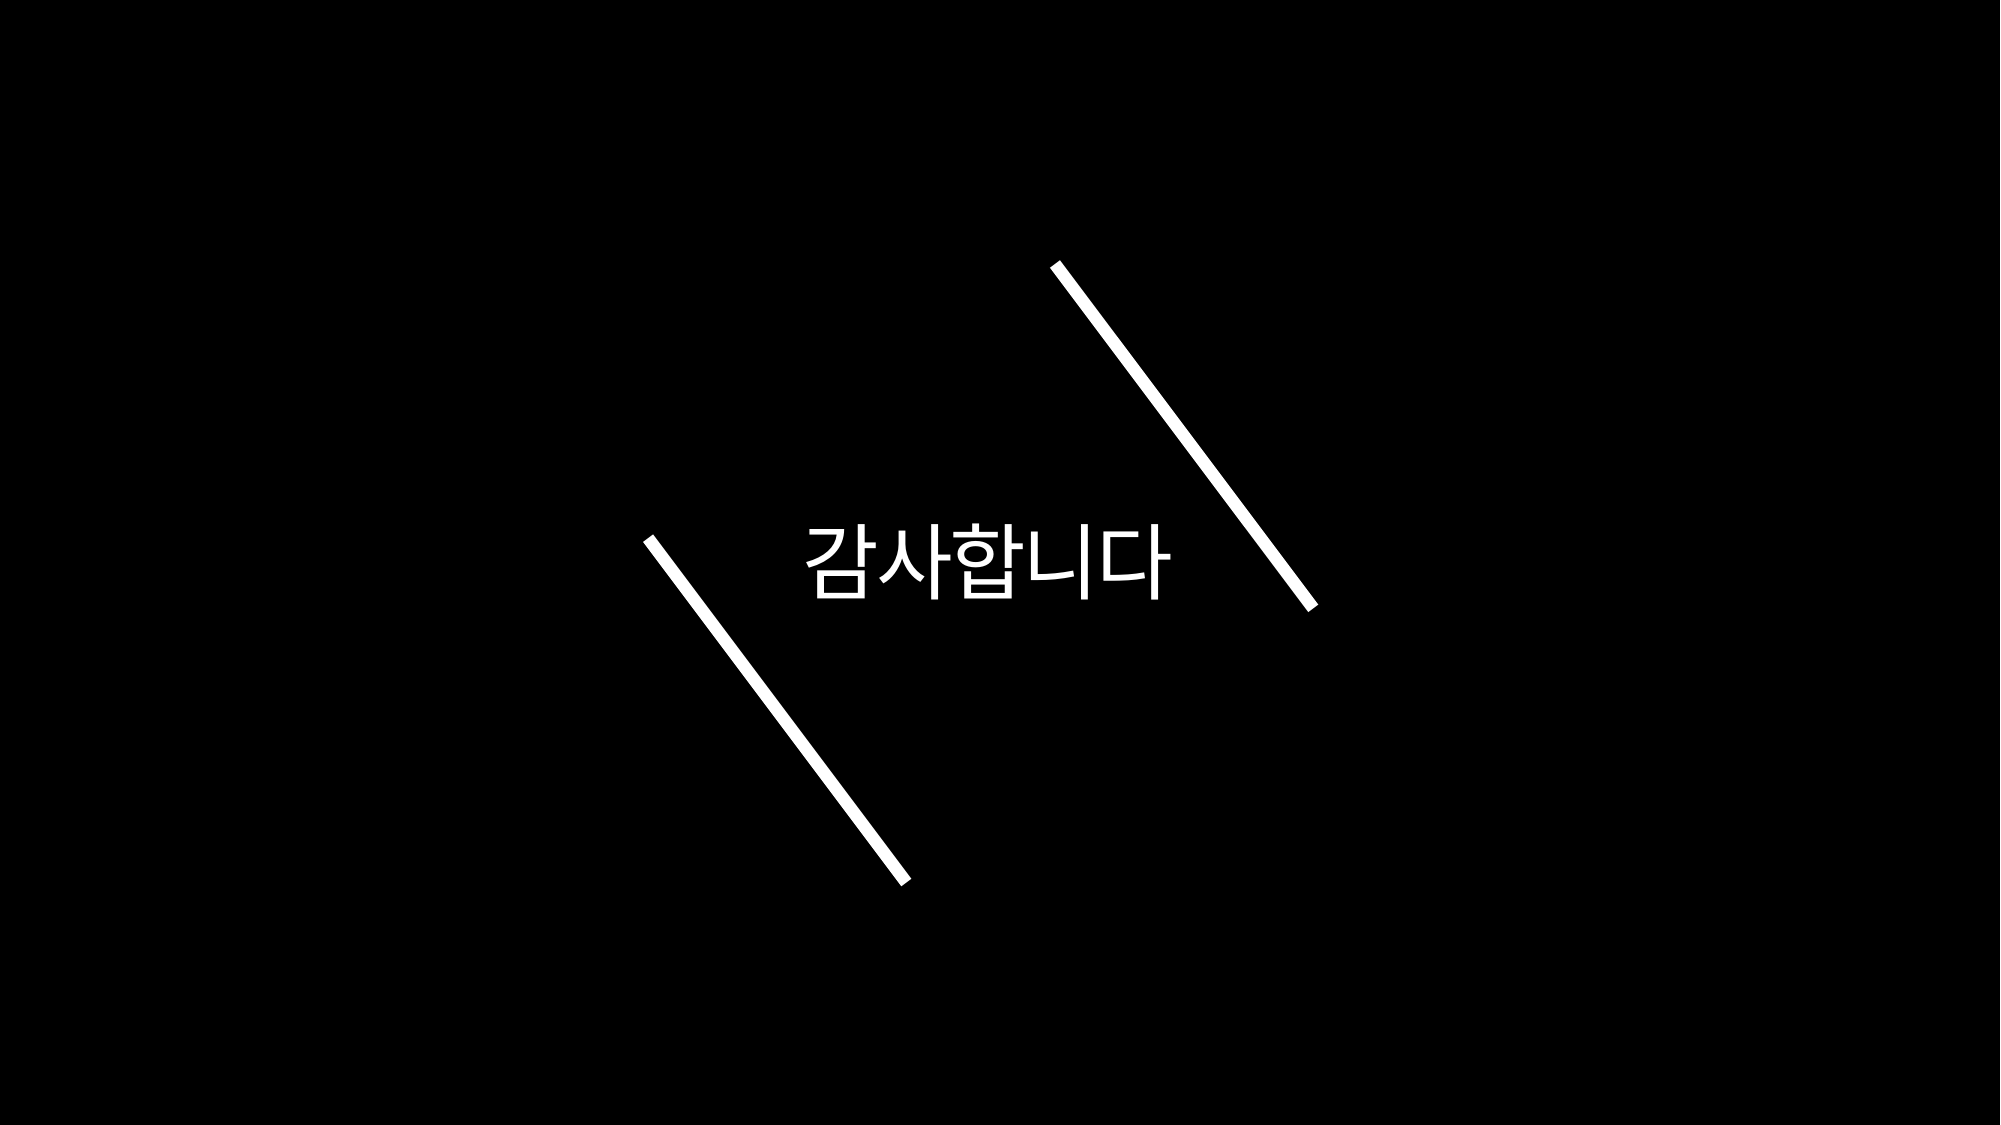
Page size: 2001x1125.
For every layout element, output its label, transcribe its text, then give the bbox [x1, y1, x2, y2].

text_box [1054, 264, 1314, 609]
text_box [648, 538, 907, 883]
text_box 감사합니다 [764, 513, 1211, 631]
